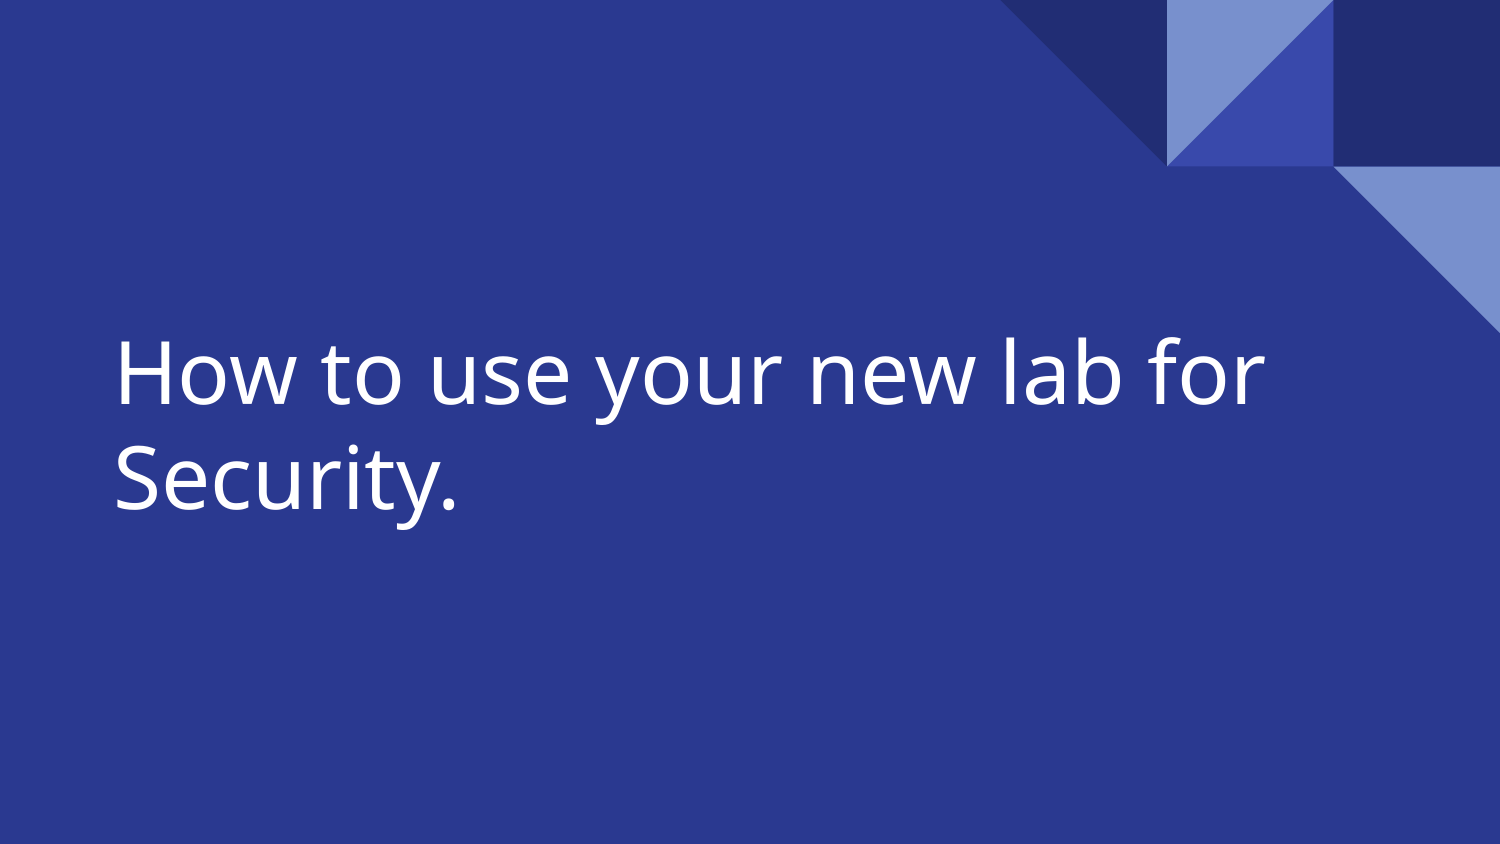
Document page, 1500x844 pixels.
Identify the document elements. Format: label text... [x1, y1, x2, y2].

title How to use your new lab for Security. [98, 353, 1447, 491]
